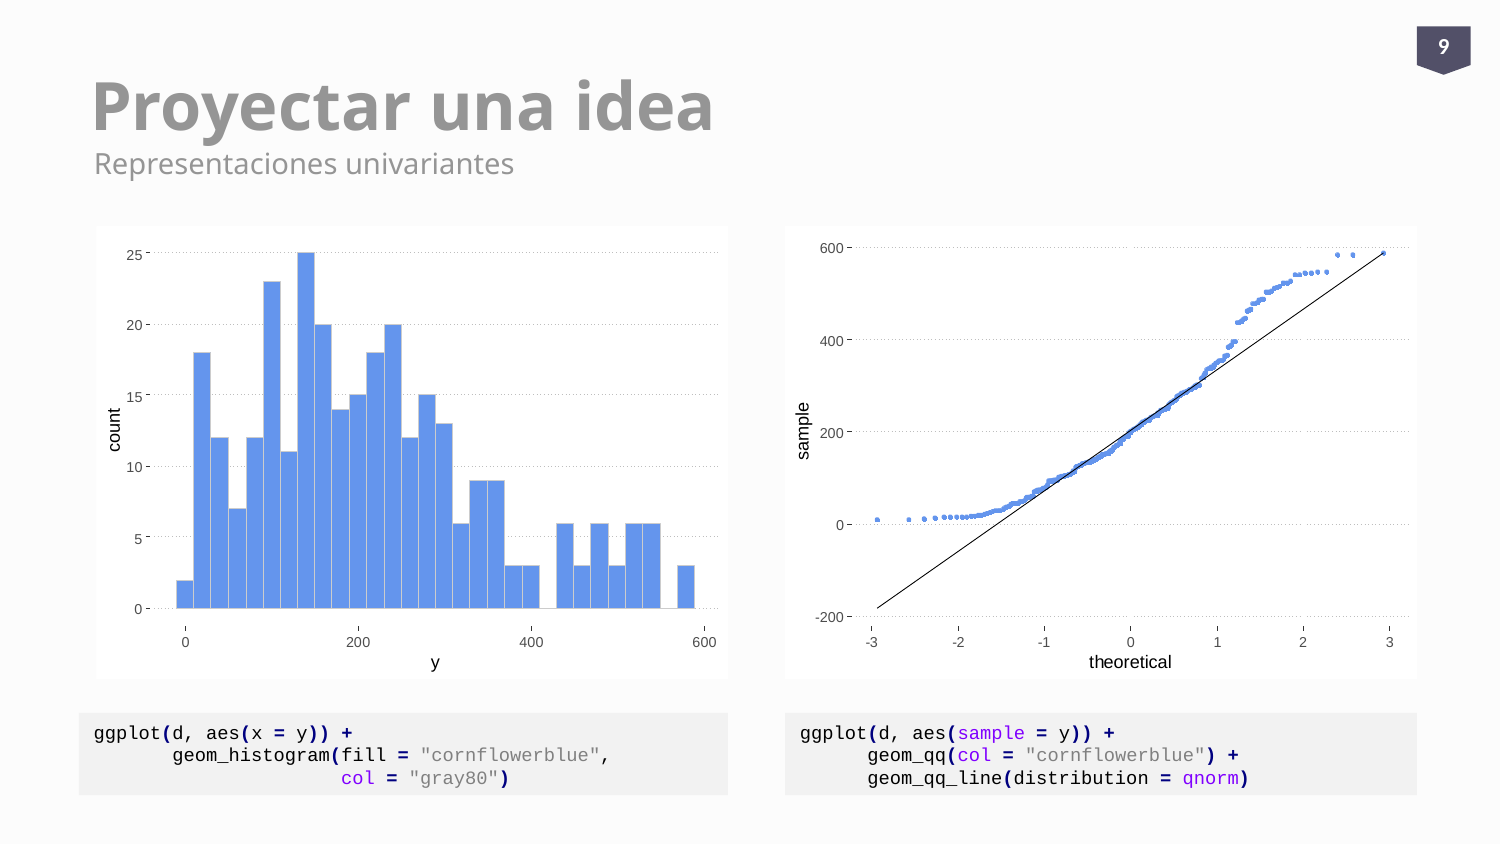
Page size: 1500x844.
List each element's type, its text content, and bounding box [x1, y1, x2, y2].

text_box Representaciones univariantes [78, 132, 880, 193]
title Proyectar una idea [75, 33, 1176, 175]
text_box ggplot(d, aes(sample = y)) + geom_qq(col = "cornflowerblue") + geom_qq_line(distribution = qnorm) [785, 712, 1417, 796]
text_box ggplot(d, aes(x = y)) + geom_histogram(fill = "cornflowerblue", col = "gray80") [78, 712, 728, 796]
text_box 9 [1414, 24, 1473, 77]
picture [95, 226, 729, 679]
picture [784, 226, 1418, 679]
